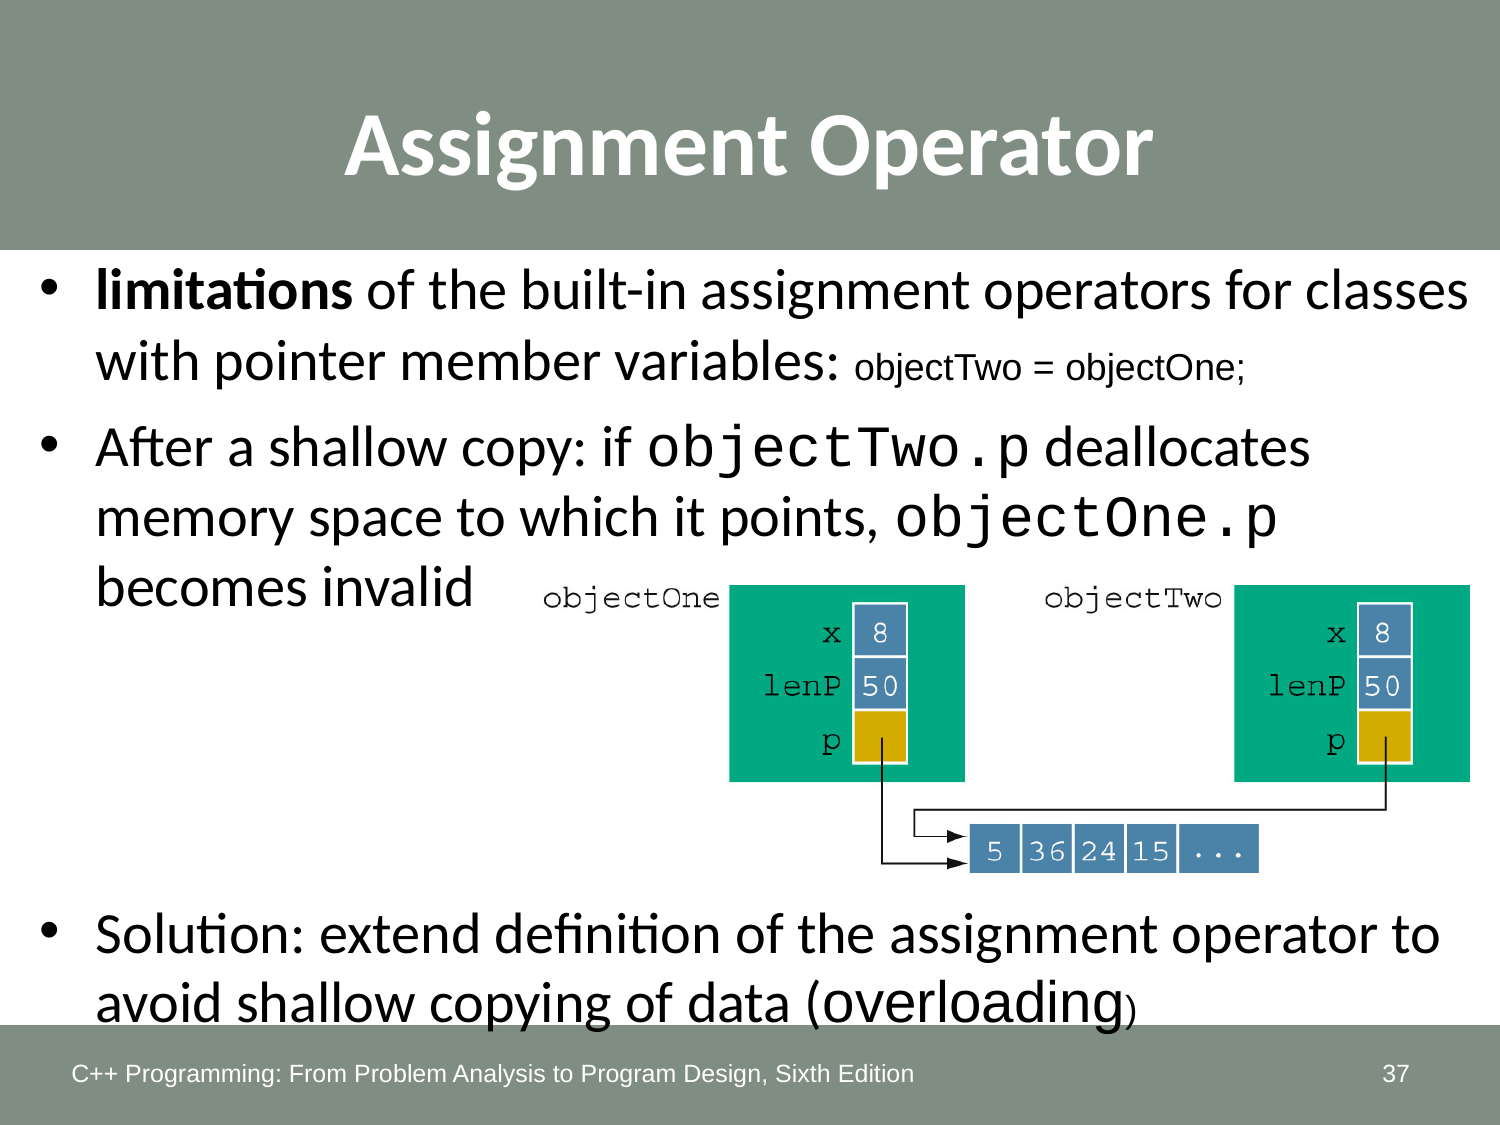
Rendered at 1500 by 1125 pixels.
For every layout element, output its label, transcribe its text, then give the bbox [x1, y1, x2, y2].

text_box limitations of the built-in assignment operators for classes with pointer member variables: objectTwo = objectOne; After a shallow copy: if objectTwo.p deallocates memory space to which it points, objectOne.p becomes invalid Solution: extend definition of the assignment operator to avoid shallow copying of data (overloading) [24, 244, 1500, 987]
text_box Assignment Operator [74, 45, 1425, 233]
text_box C++ Programming: From Problem Analysis to Program Design, Sixth Edition [0, 1042, 988, 1103]
text_box 37 [1074, 1042, 1425, 1103]
picture [542, 581, 1472, 875]
